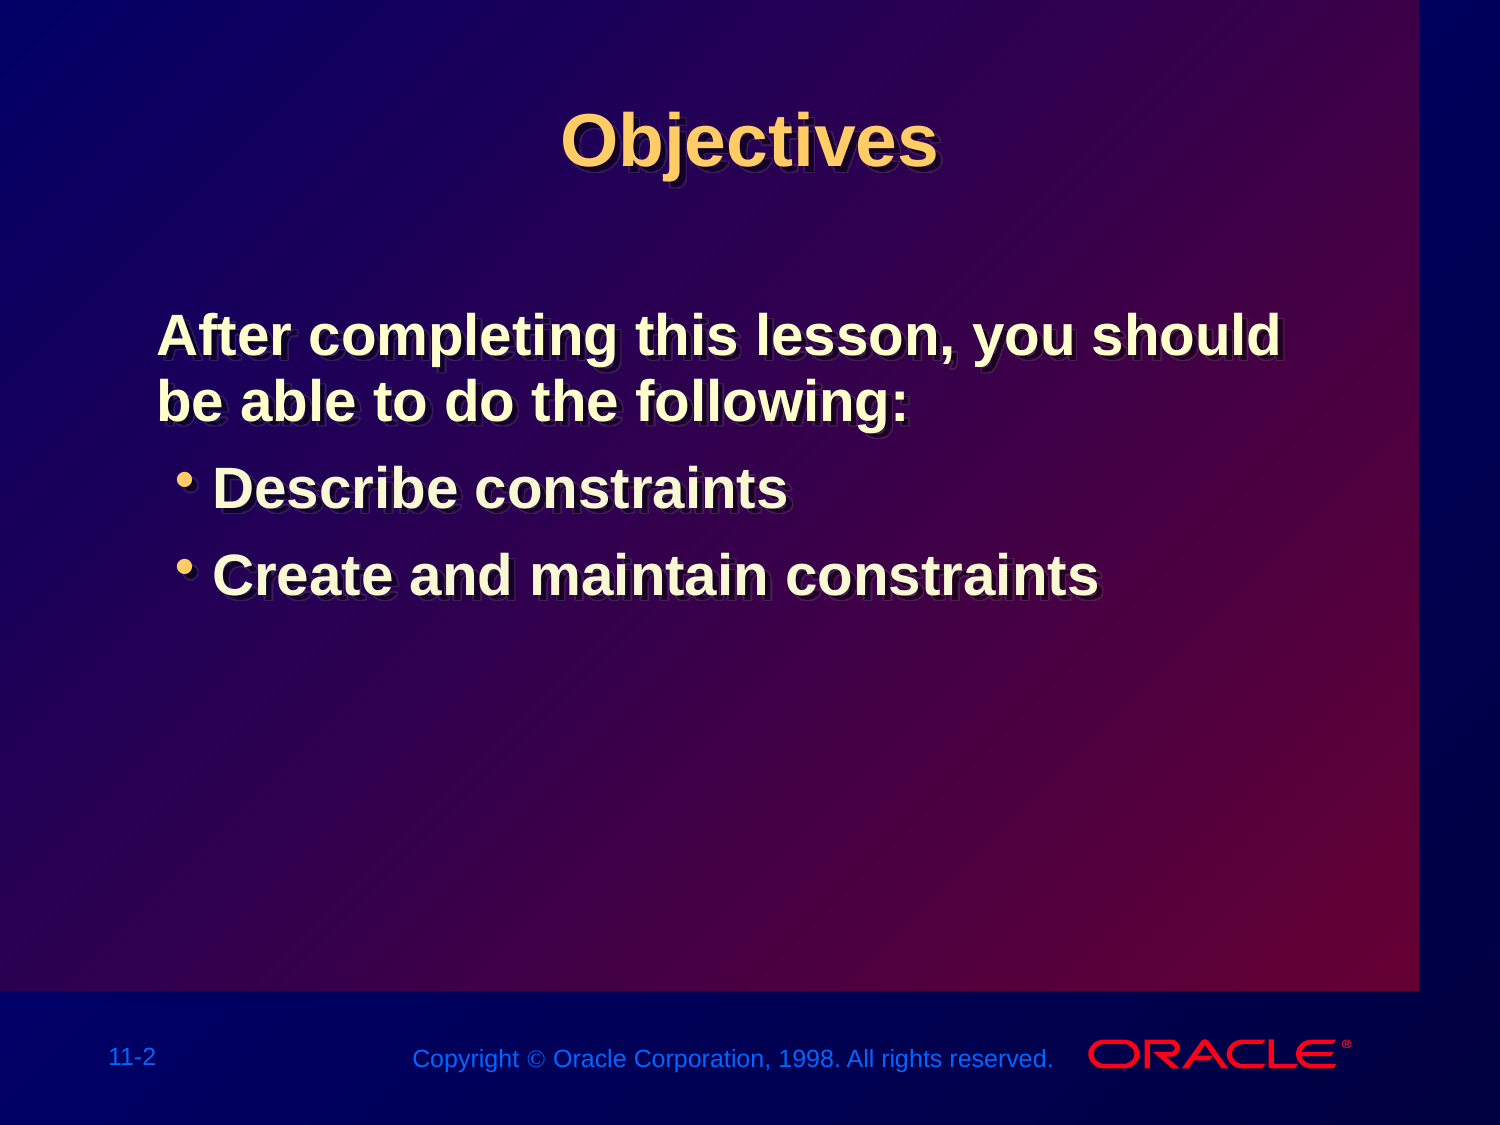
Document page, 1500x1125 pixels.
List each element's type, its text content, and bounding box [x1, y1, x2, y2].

list After completing this lesson, you should be able to do the following: Describe constraints Create and maintain constraints [140, 294, 1353, 626]
title Objectives [151, 83, 1349, 229]
